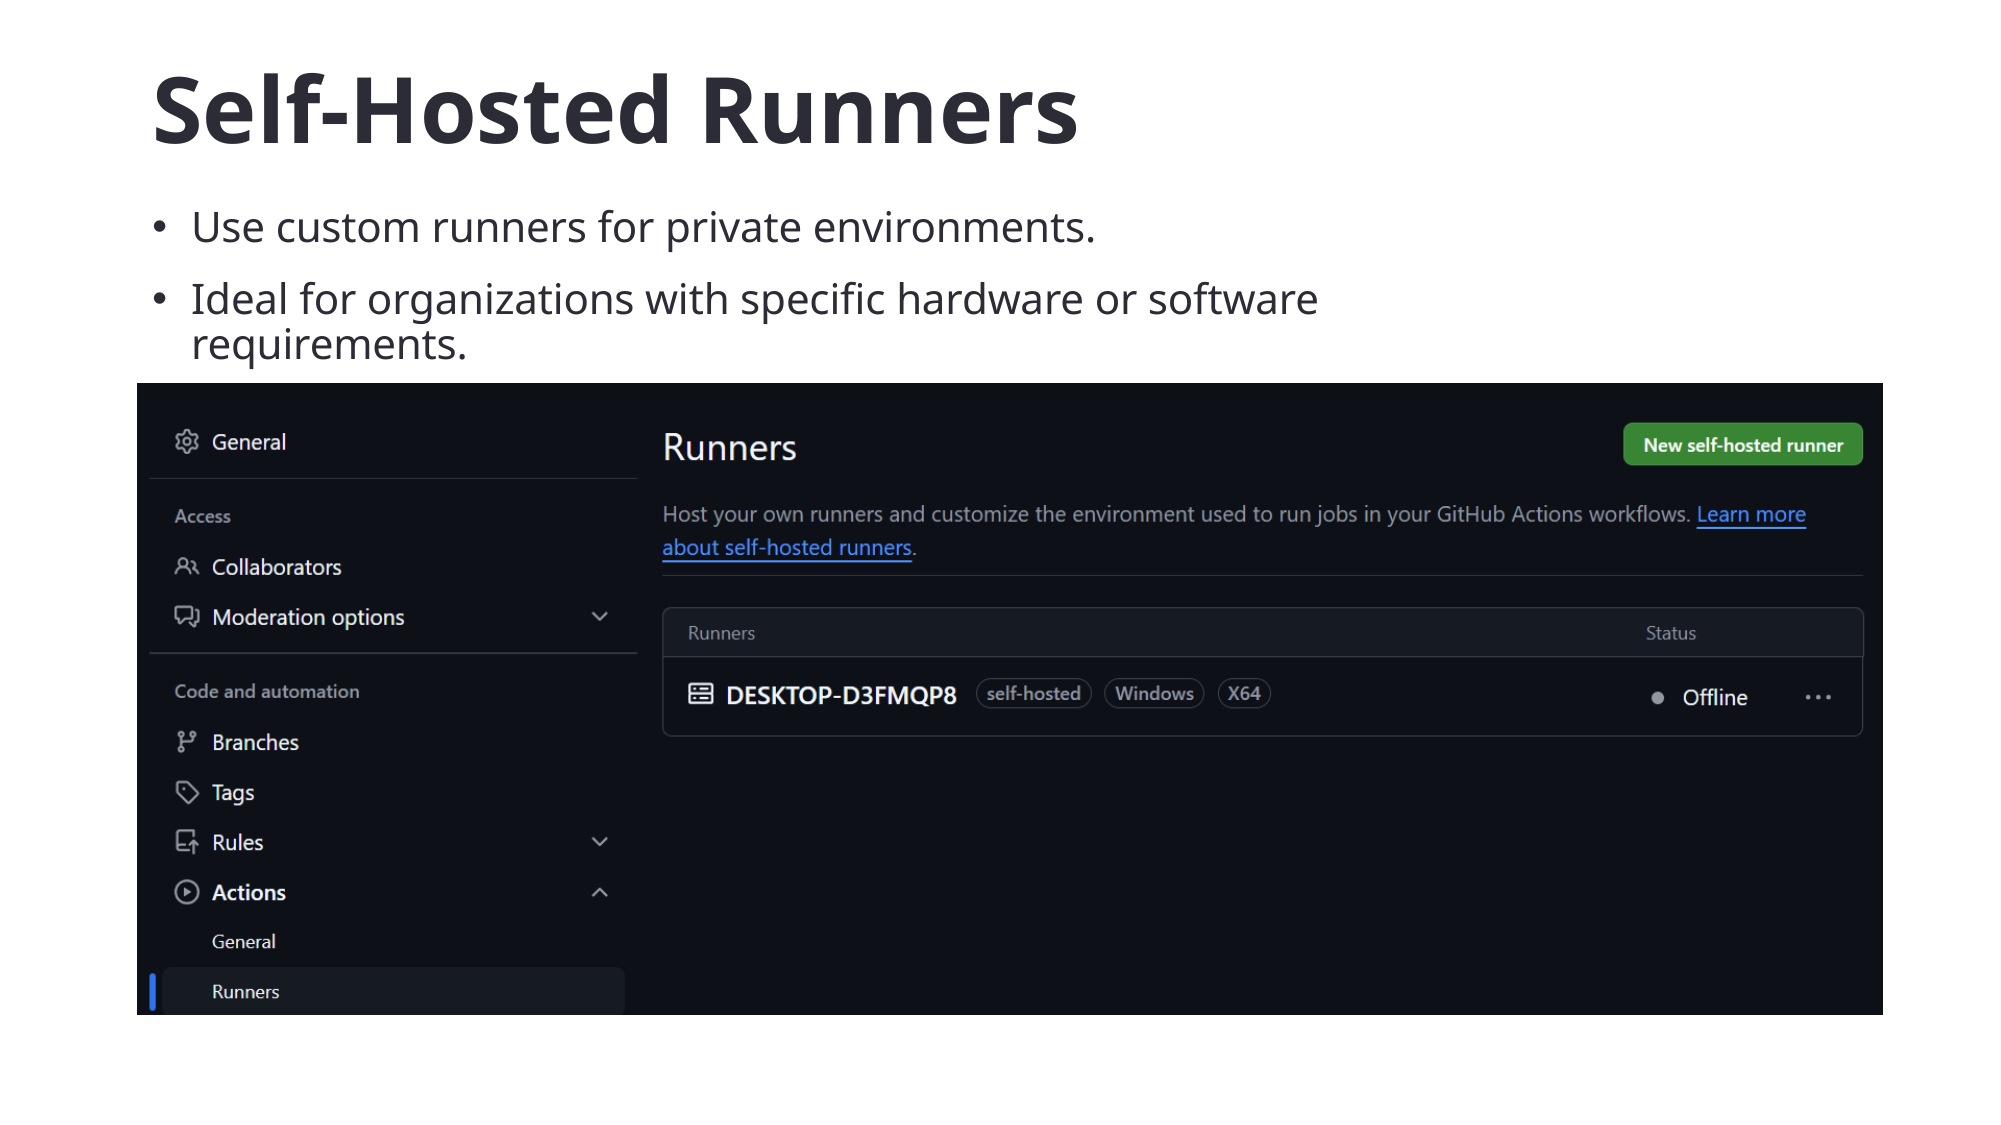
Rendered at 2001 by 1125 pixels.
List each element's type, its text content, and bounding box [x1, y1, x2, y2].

picture [137, 383, 1883, 1015]
title Self-Hosted Runners [137, 59, 1863, 278]
list Use custom runners for private environments. Ideal for organizations with specific hardware or software requirements. [137, 198, 1433, 378]
